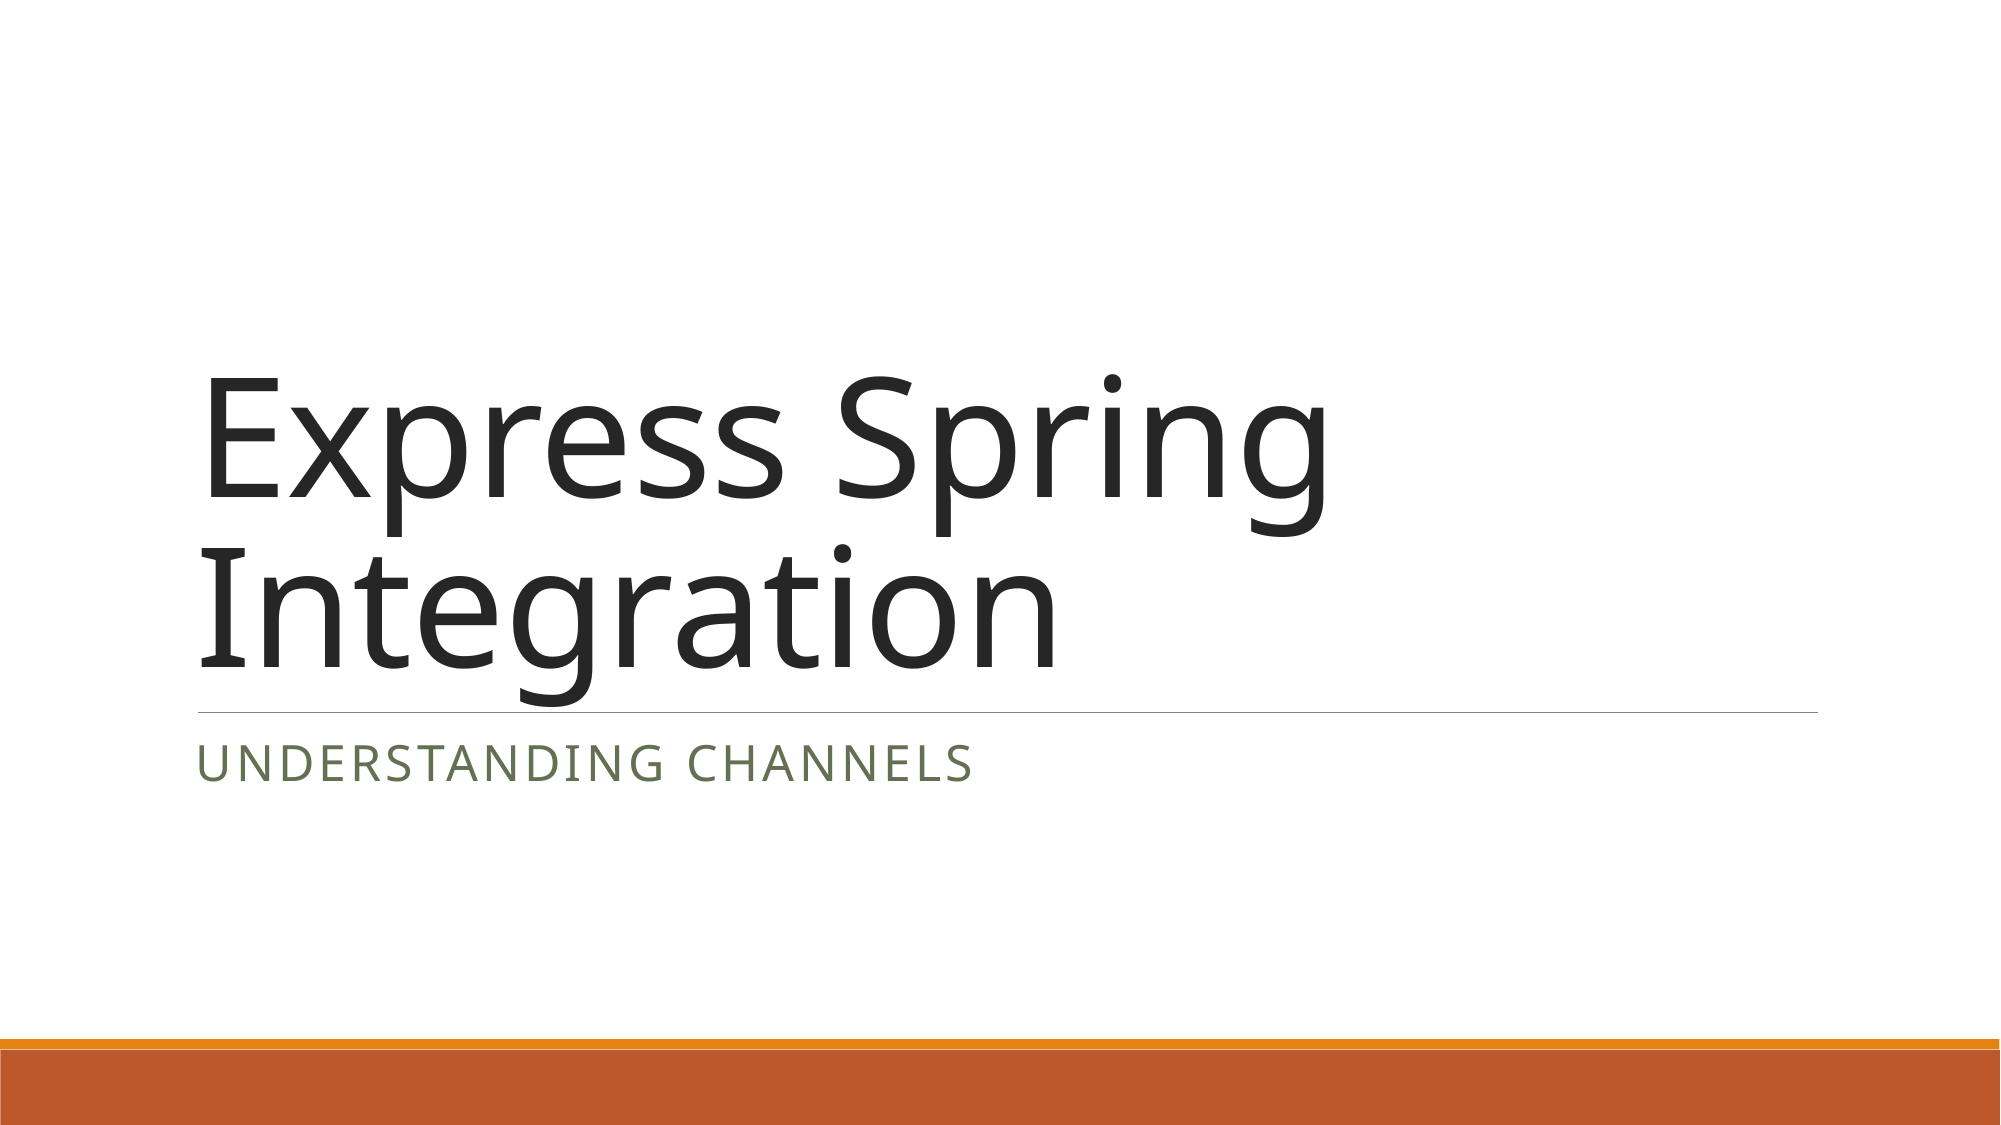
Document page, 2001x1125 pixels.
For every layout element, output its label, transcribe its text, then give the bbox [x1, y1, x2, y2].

title Express Spring Integration [180, 124, 1830, 710]
subtitle Understanding Channels [180, 730, 1831, 919]
